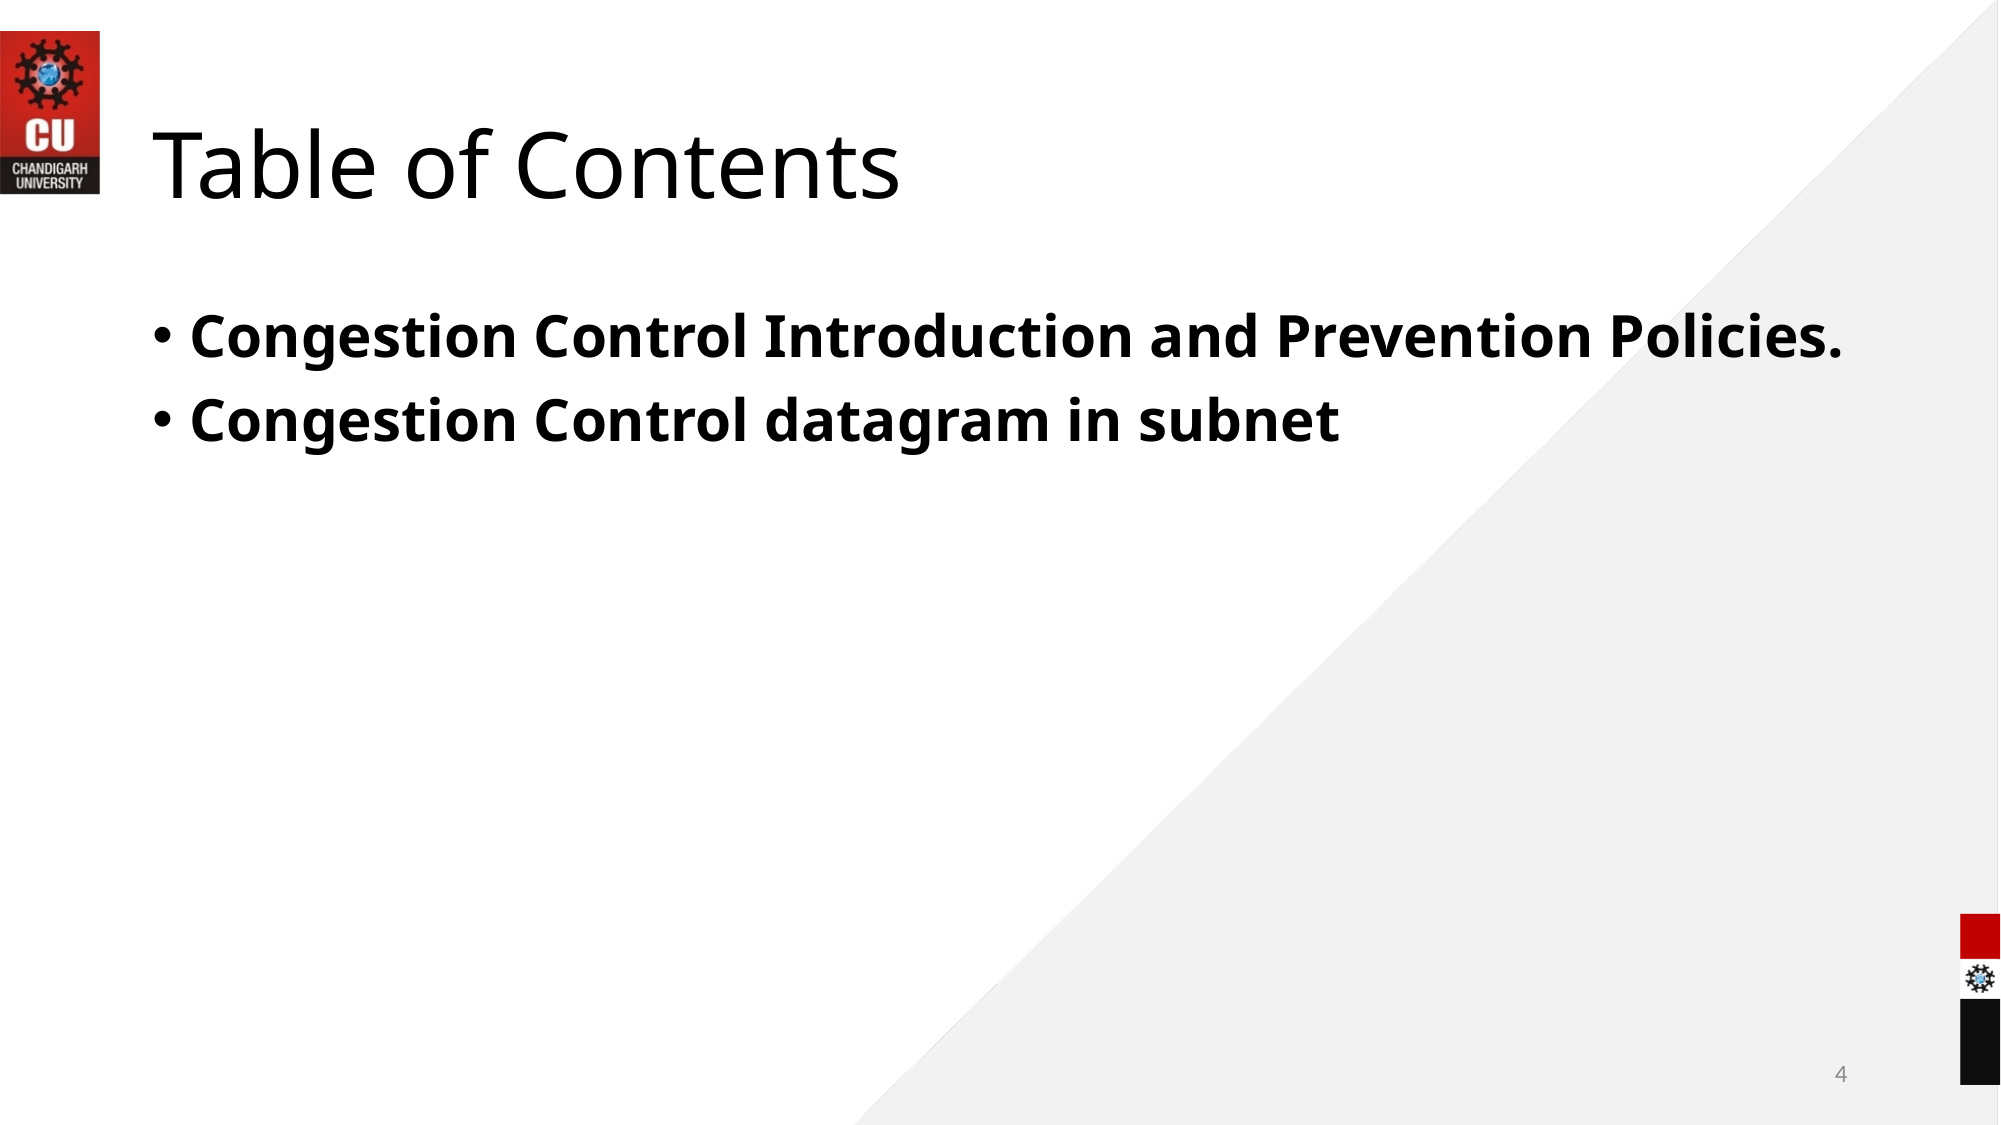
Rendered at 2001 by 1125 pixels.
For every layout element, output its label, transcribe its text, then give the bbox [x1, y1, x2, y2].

picture [0, 0, 2001, 1125]
slide_number 4 [1412, 1042, 1863, 1103]
title Table of Contents [137, 59, 1863, 278]
list Congestion Control Introduction and Prevention Policies. Congestion Control datagram in subnet [137, 299, 1863, 1014]
